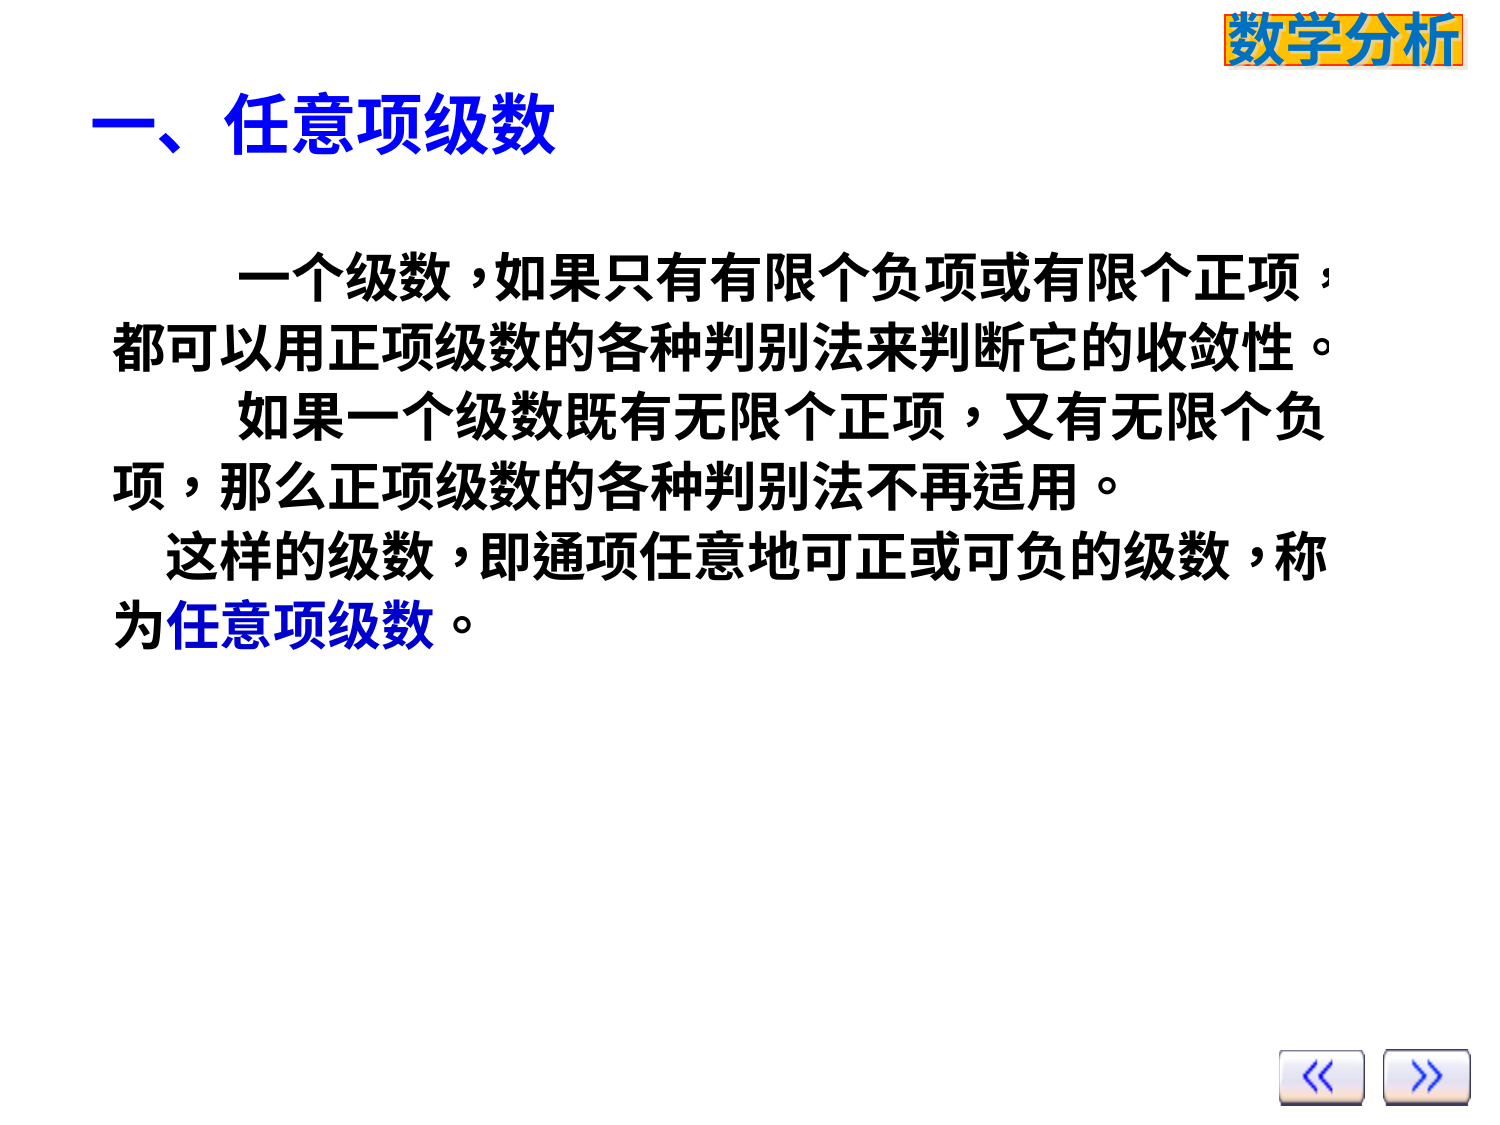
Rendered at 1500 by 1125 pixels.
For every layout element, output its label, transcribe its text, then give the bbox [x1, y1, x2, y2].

picture [1279, 1050, 1365, 1106]
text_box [111, 243, 1329, 684]
text_box 一、任意项级数 [74, 74, 904, 220]
picture [1383, 1049, 1471, 1106]
